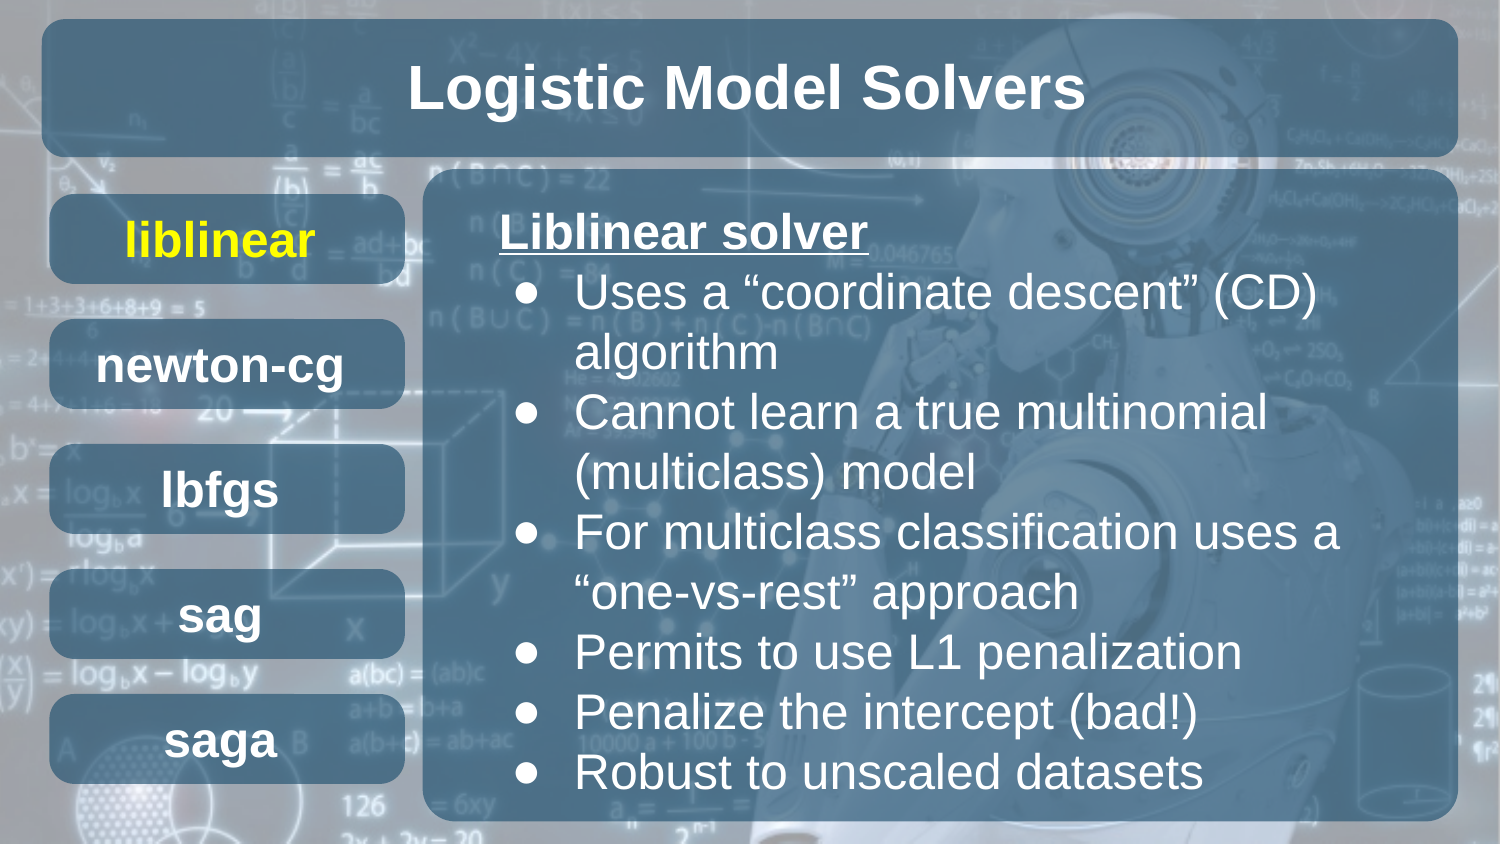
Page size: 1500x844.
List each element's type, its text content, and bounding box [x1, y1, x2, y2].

text_box lbfgs [49, 442, 392, 540]
text_box saga [49, 692, 392, 790]
text_box newton-cg [49, 317, 392, 415]
text_box Liblinear solver Uses a “coordinate descent” (CD) algorithm Cannot learn a true multinomial (multiclass) model For multiclass classification uses a “one-vs-rest” approach Permits to use L1 penalization Penalize the intercept (bad!) Robust to unscaled datasets [483, 184, 1445, 813]
text_box liblinear [49, 192, 392, 290]
picture [0, 0, 1500, 844]
text_box Logistic Model Solvers [62, 32, 1433, 147]
text_box sag [49, 567, 392, 665]
